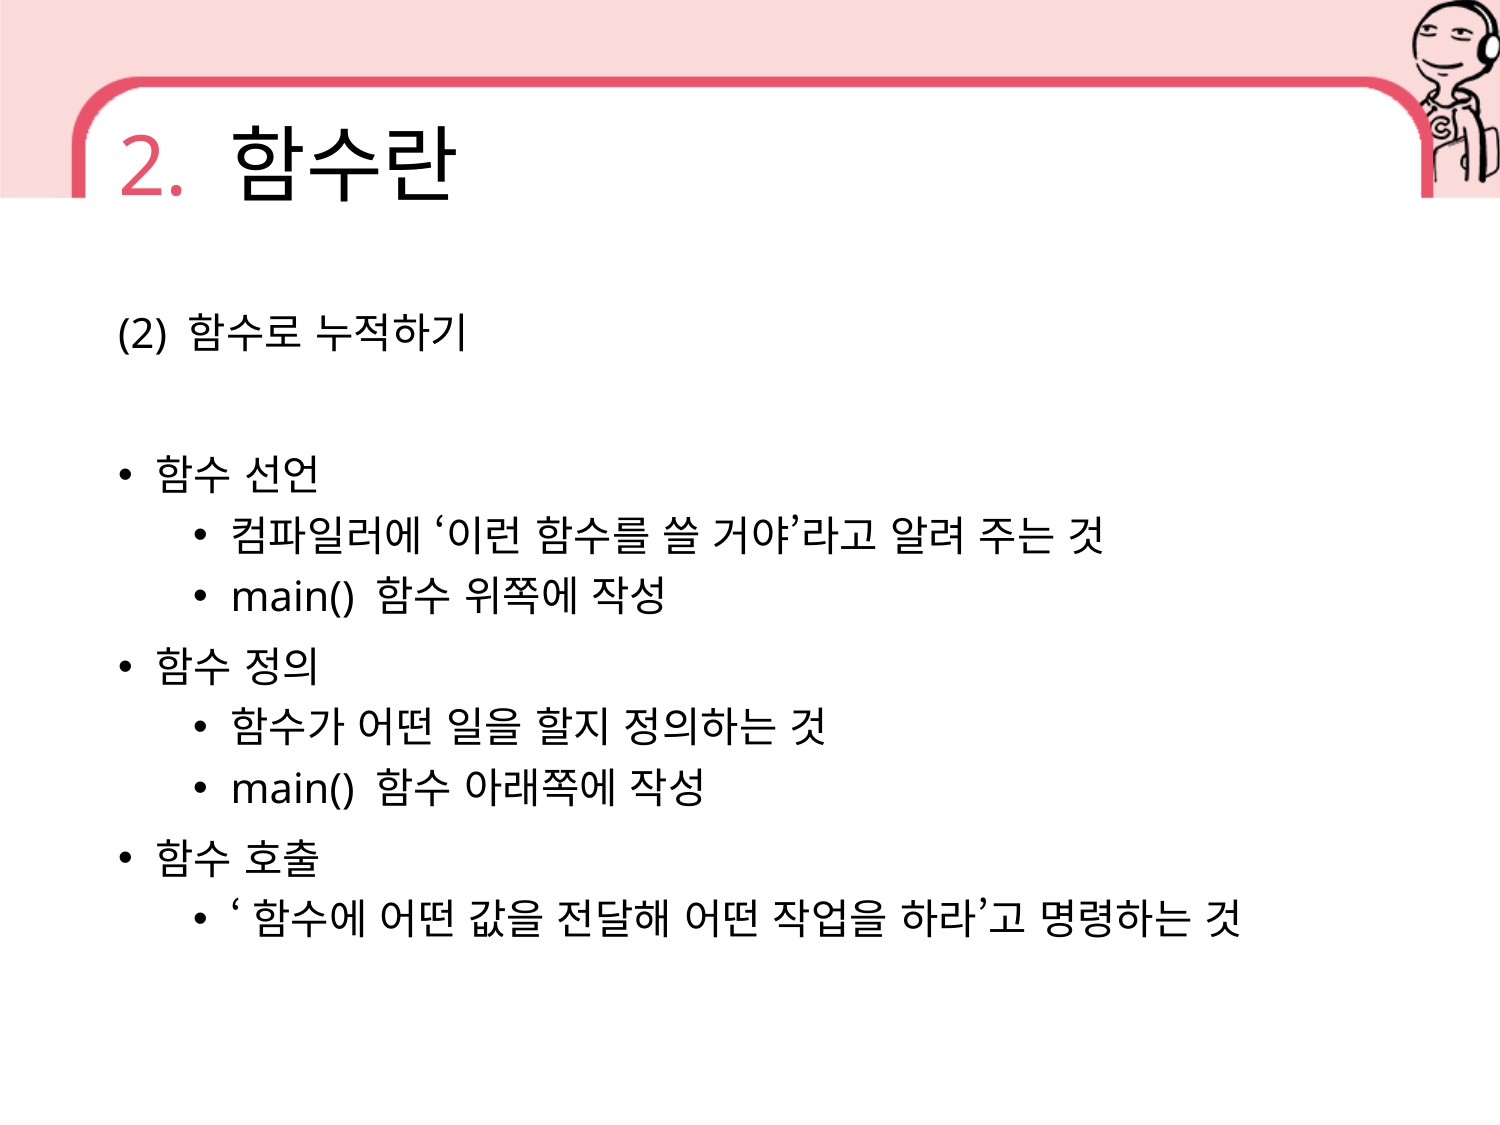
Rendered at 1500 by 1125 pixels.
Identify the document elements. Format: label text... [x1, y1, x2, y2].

list (2) 함수로 누적하기 함수 선언 컴파일러에 ‘이런 함수를 쓸 거야’라고 알려 주는 것 main() 함수 위쪽에 작성 함수 정의 함수가 어떤 일을 할지 정의하는 것 main() 함수 아래쪽에 작성 함수 호출 ‘함수에 어떤 값을 전달해 어떤 작업을 하라’고 명령하는 것 [103, 299, 1397, 1014]
title 2. 함수란 [103, 59, 1397, 278]
picture [0, 0, 1500, 1125]
